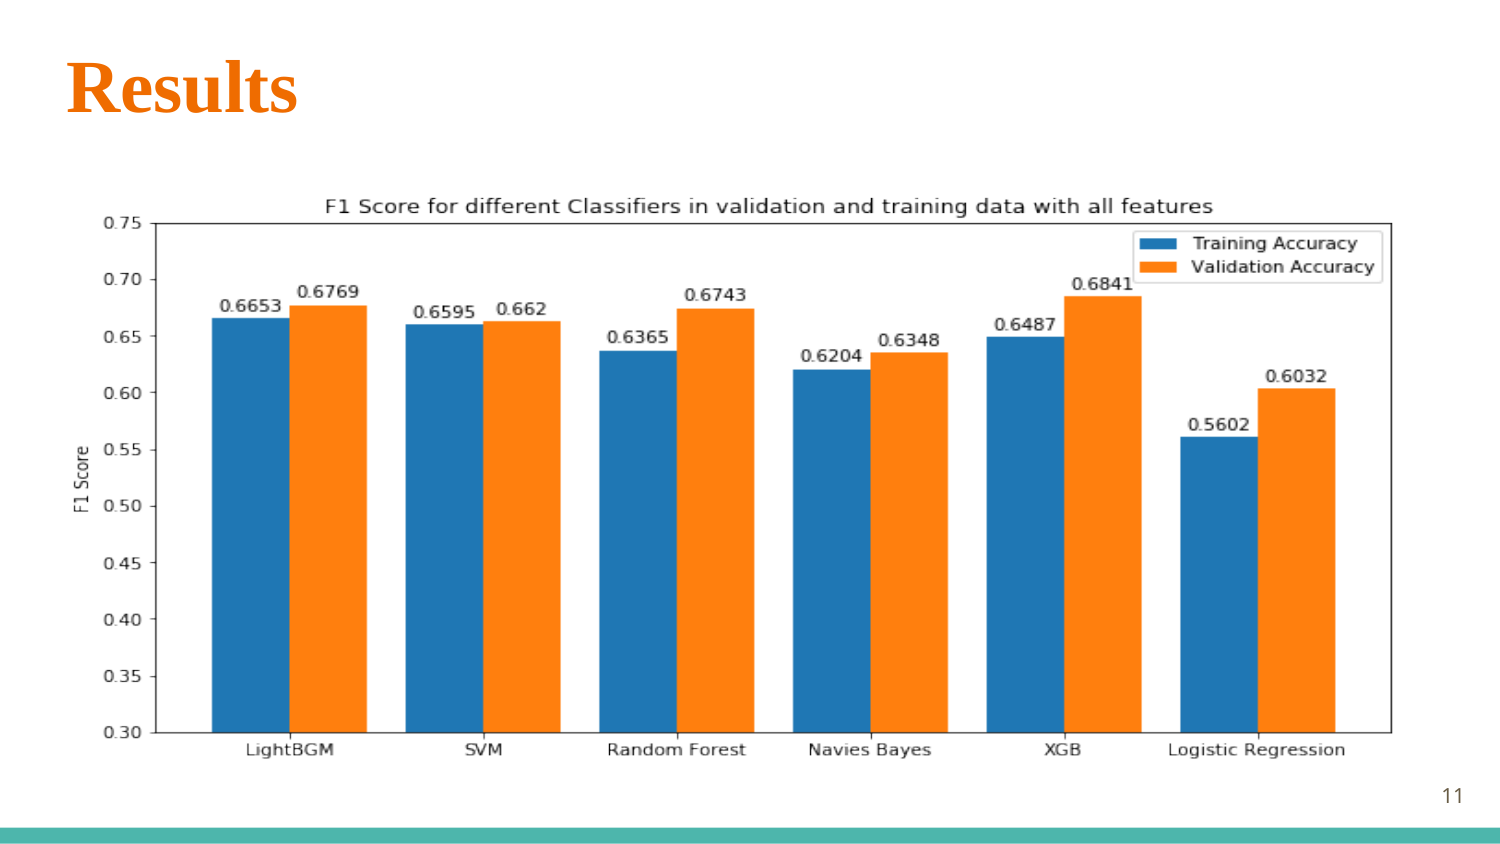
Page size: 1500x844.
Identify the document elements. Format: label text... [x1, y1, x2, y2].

title Results [51, 22, 1449, 139]
slide_number 11 [1389, 764, 1480, 830]
picture [63, 186, 1404, 771]
